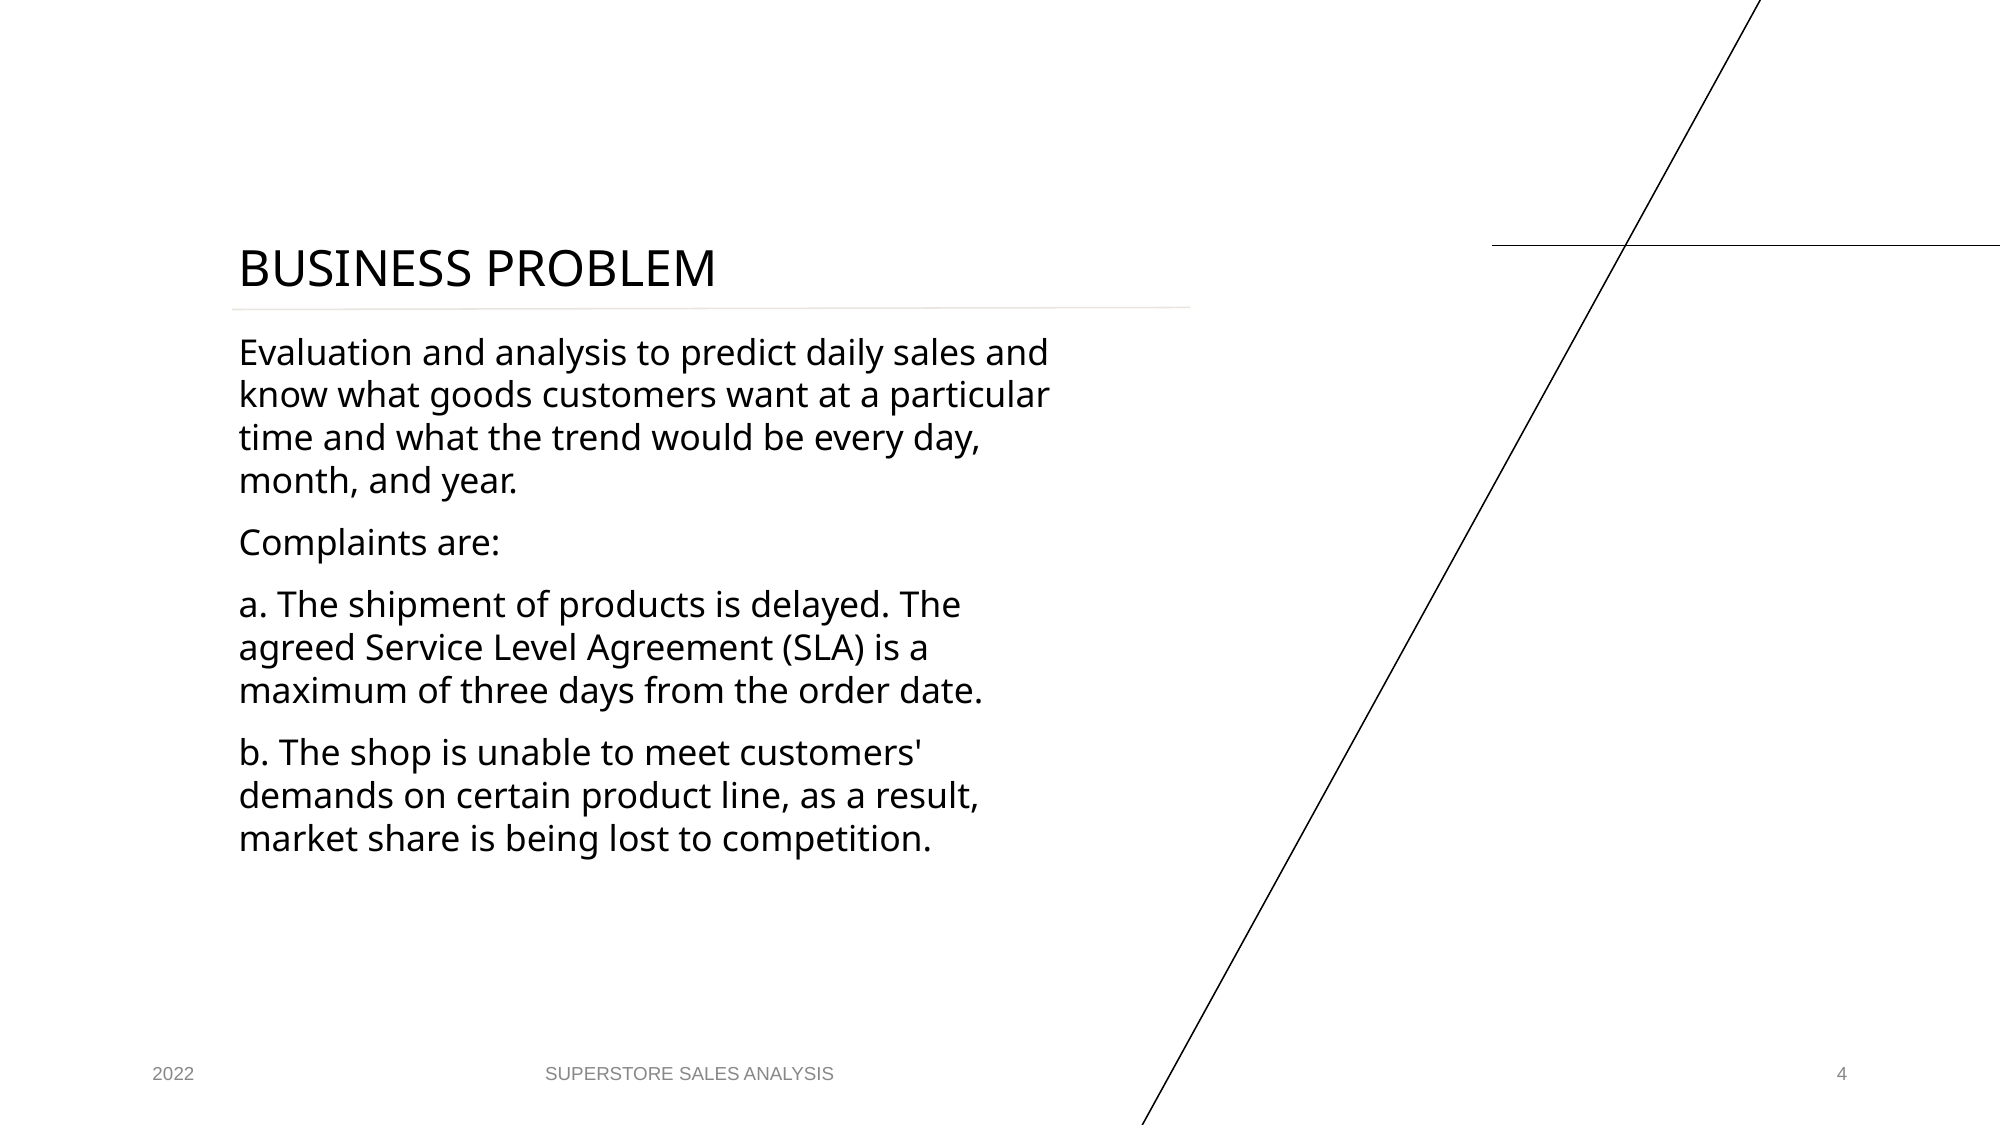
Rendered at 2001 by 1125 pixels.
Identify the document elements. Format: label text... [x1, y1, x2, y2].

list Evaluation and analysis to predict daily sales and know what goods customers want at a particular time and what the trend would be every day, month, and year. Complaints are: a. The shipment of products is delayed. The agreed Service Level Agreement (SLA) is a maximum of three days from the order date. b. The shop is unable to meet customers' demands on certain product line, as a result, market share is being lost to competition. [223, 321, 1092, 868]
footer SUPERSTORE SALES ANALYSIS [404, 1042, 975, 1103]
slide_number 2022 [137, 1042, 338, 1103]
slide_number 4 [1412, 1042, 1863, 1103]
title BUSINESS PROBLEM [223, 107, 1062, 306]
